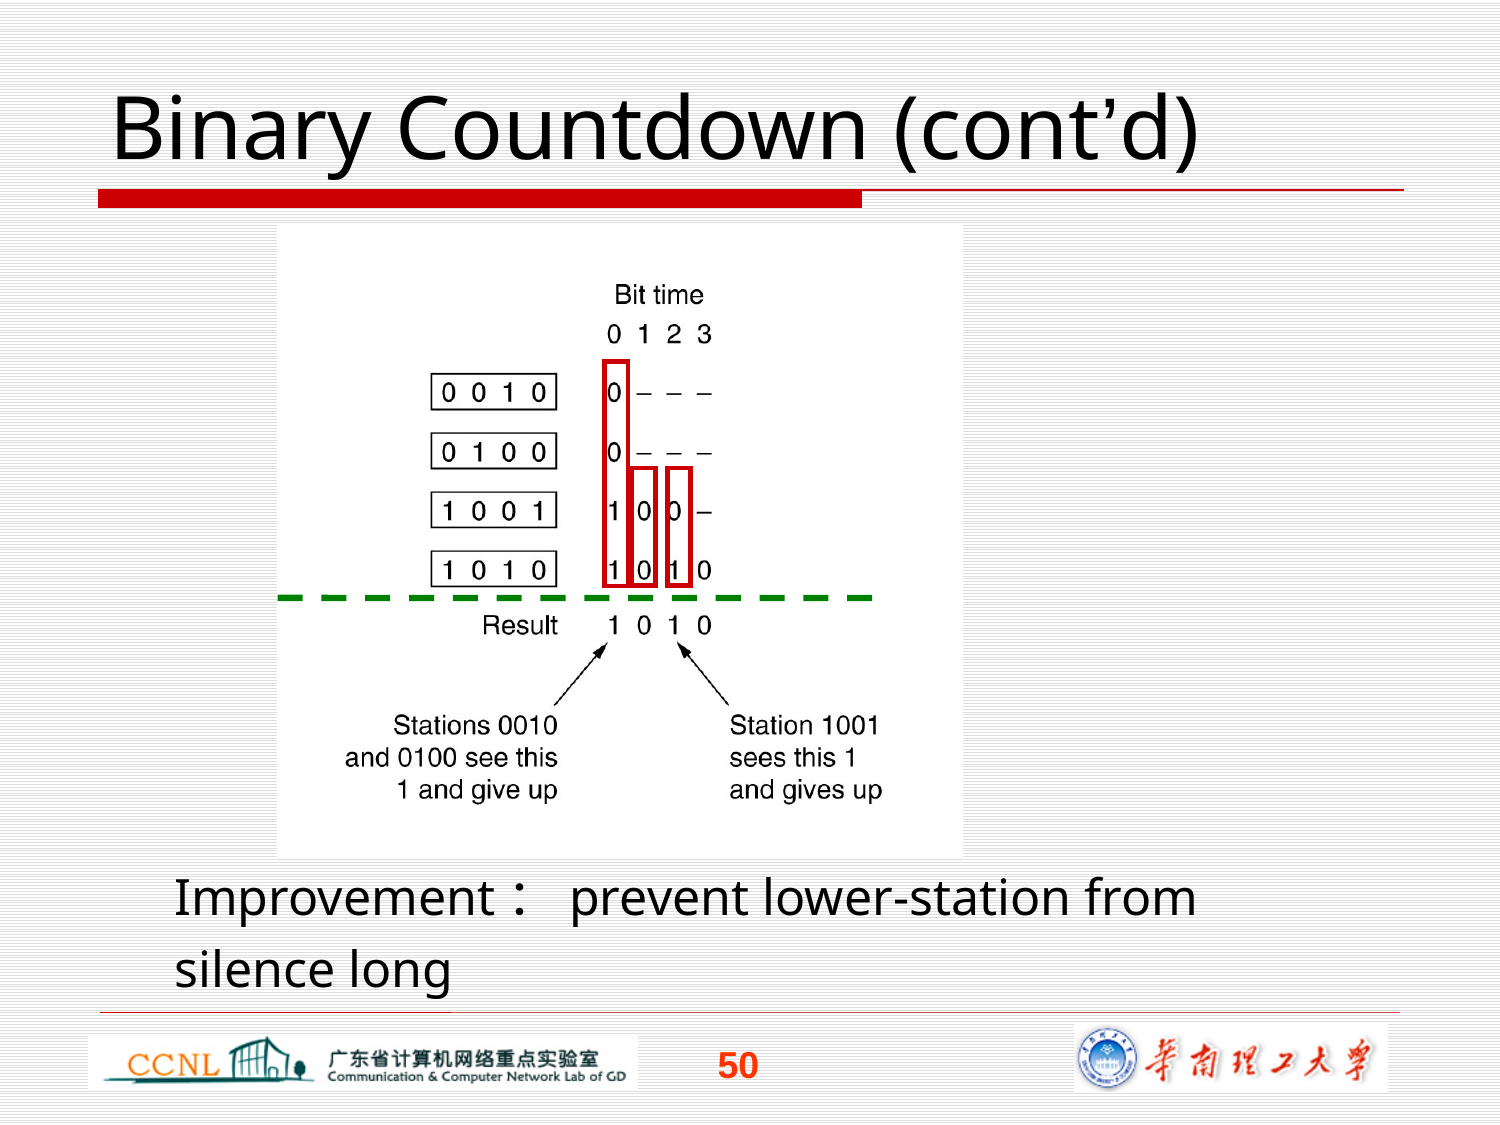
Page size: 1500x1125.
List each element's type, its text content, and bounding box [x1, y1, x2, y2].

picture [88, 1034, 638, 1090]
picture [1074, 1024, 1388, 1092]
picture [277, 224, 963, 858]
title Binary Countdown (cont’d) [93, 49, 1407, 185]
text_box Improvement：prevent lower-station from silence long [159, 846, 1365, 1005]
